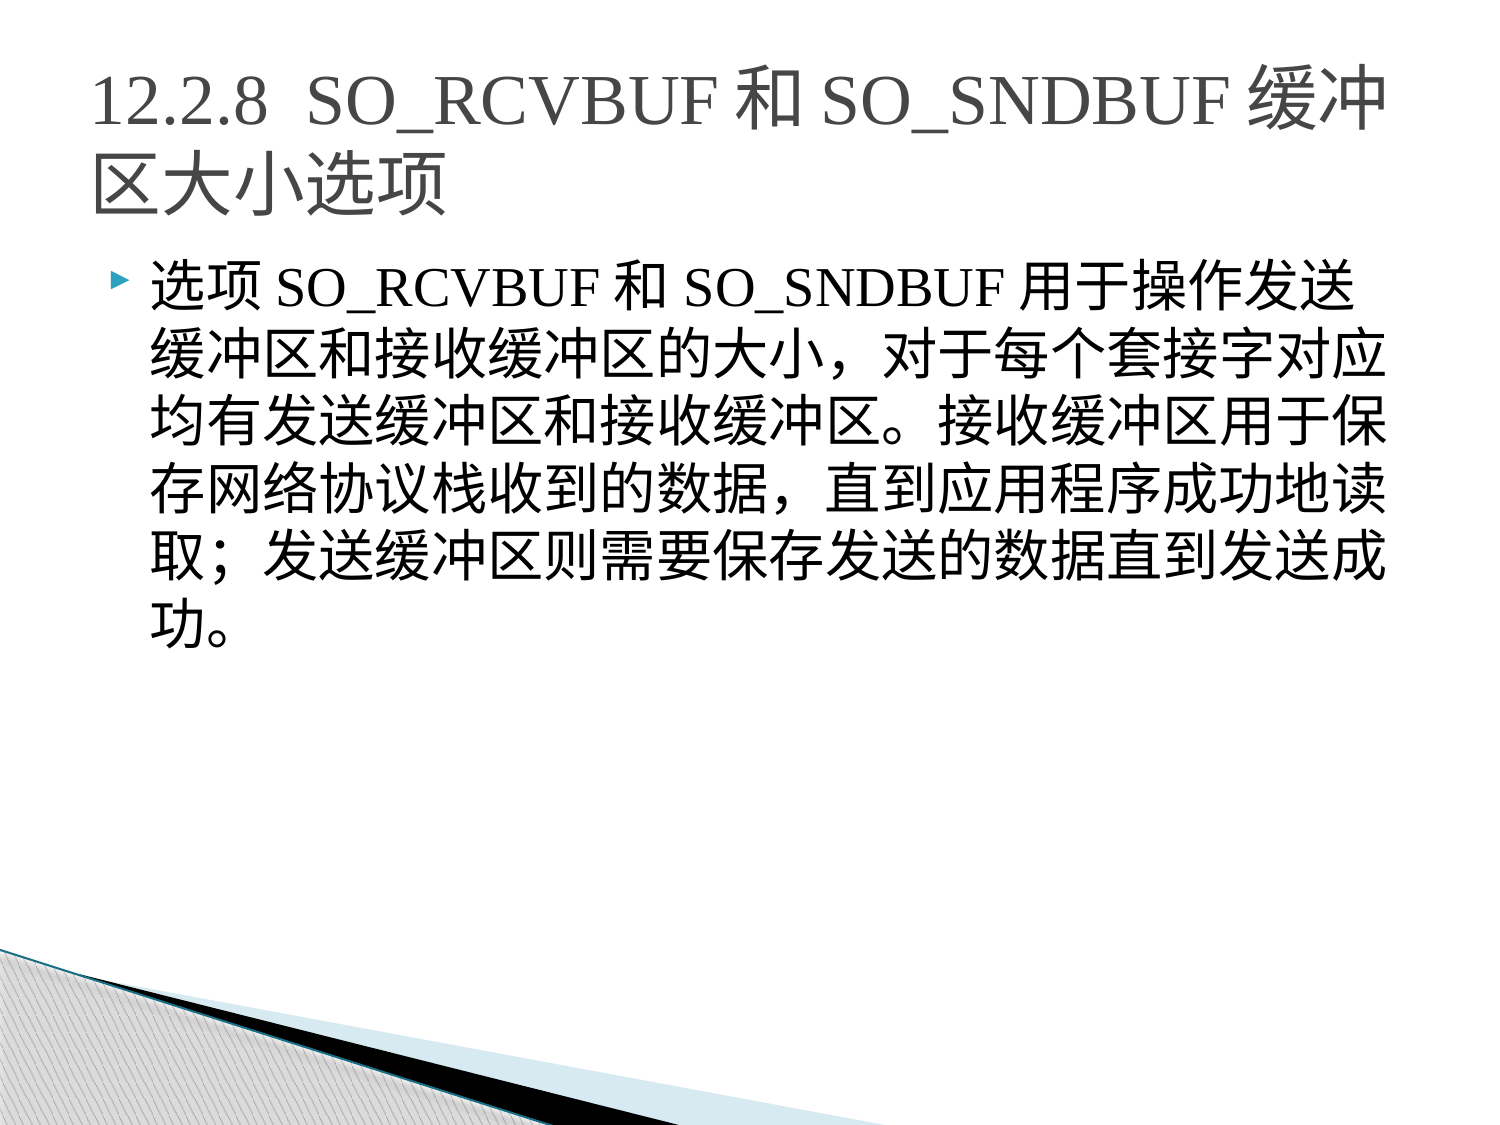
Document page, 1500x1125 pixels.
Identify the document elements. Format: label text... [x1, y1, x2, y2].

list 选项SO_RCVBUF和SO_SNDBUF用于操作发送缓冲区和接收缓冲区的大小，对于每个套接字对应均有发送缓冲区和接收缓冲区。接收缓冲区用于保存网络协议栈收到的数据，直到应用程序成功地读取；发送缓冲区则需要保存发送的数据直到发送成功。 [75, 243, 1425, 986]
title 12.2.8 SO_RCVBUF和SO_SNDBUF缓冲区大小选项 [75, 45, 1425, 233]
